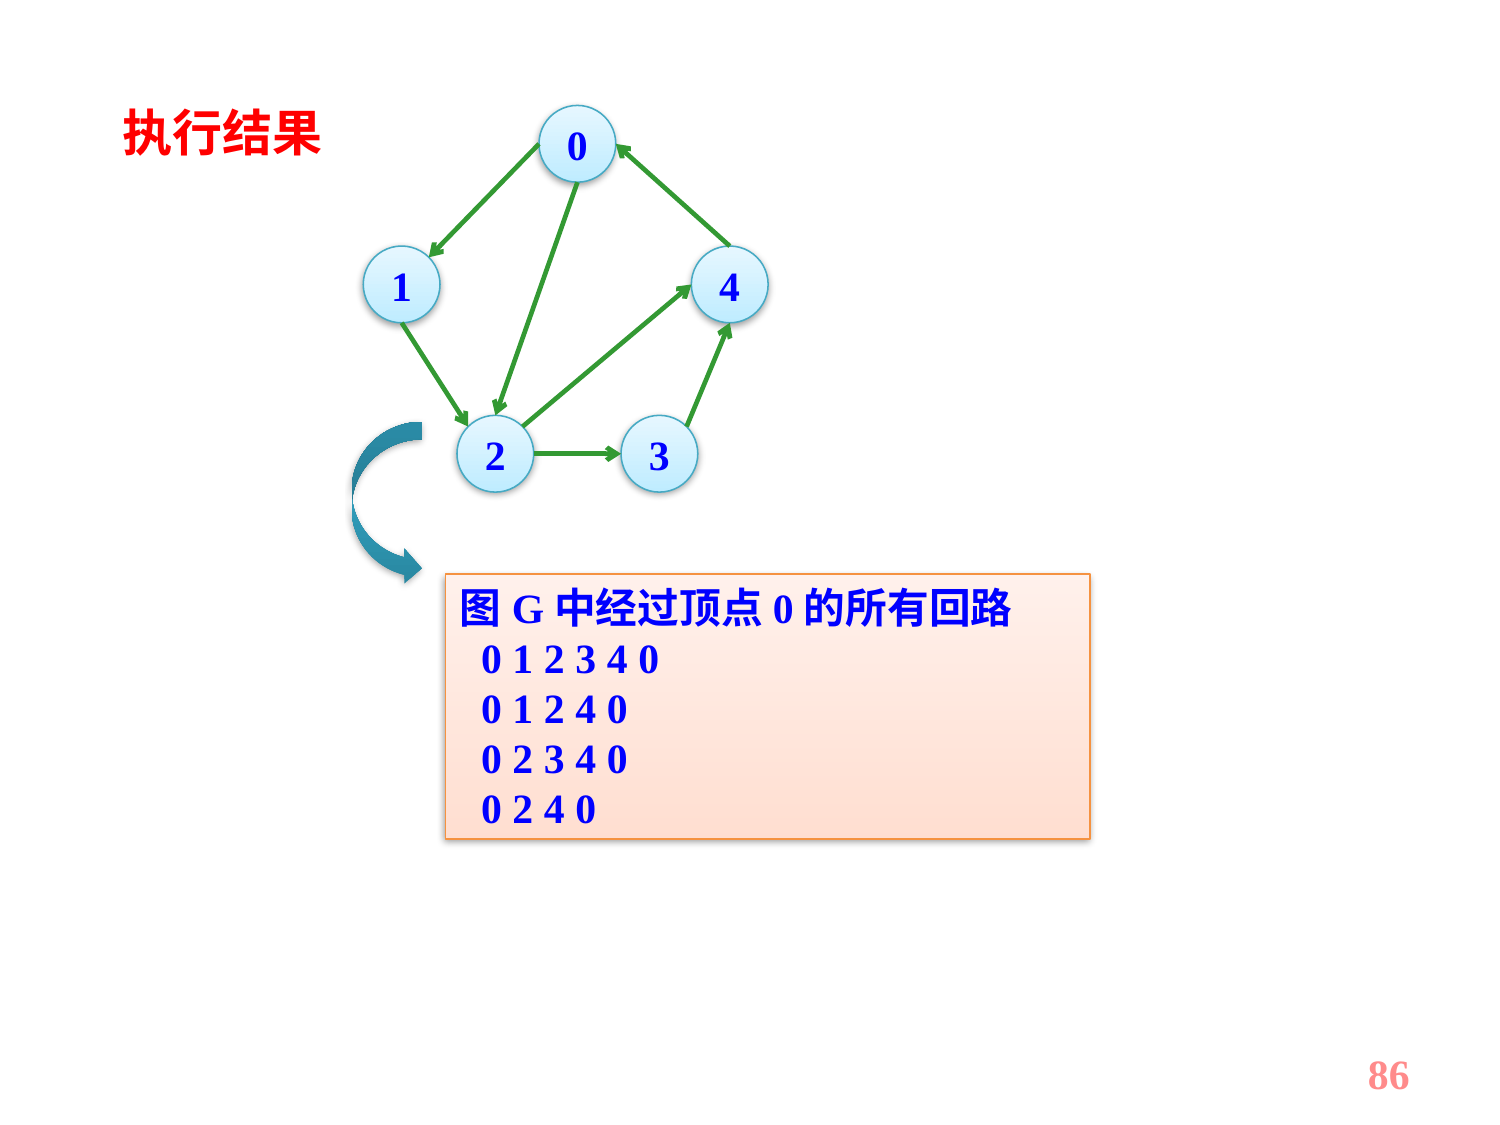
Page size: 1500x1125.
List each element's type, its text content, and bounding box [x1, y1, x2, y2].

text_box [351, 466, 357, 495]
slide_number 86 [1074, 1042, 1425, 1103]
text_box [362, 105, 769, 493]
text_box 图G中经过顶点0的所有回路 0 1 2 3 4 0 0 1 2 4 0 0 2 3 4 0 0 2 4 0 [445, 573, 1091, 840]
text_box [351, 464, 422, 584]
text_box 执行结果 [70, 93, 375, 169]
